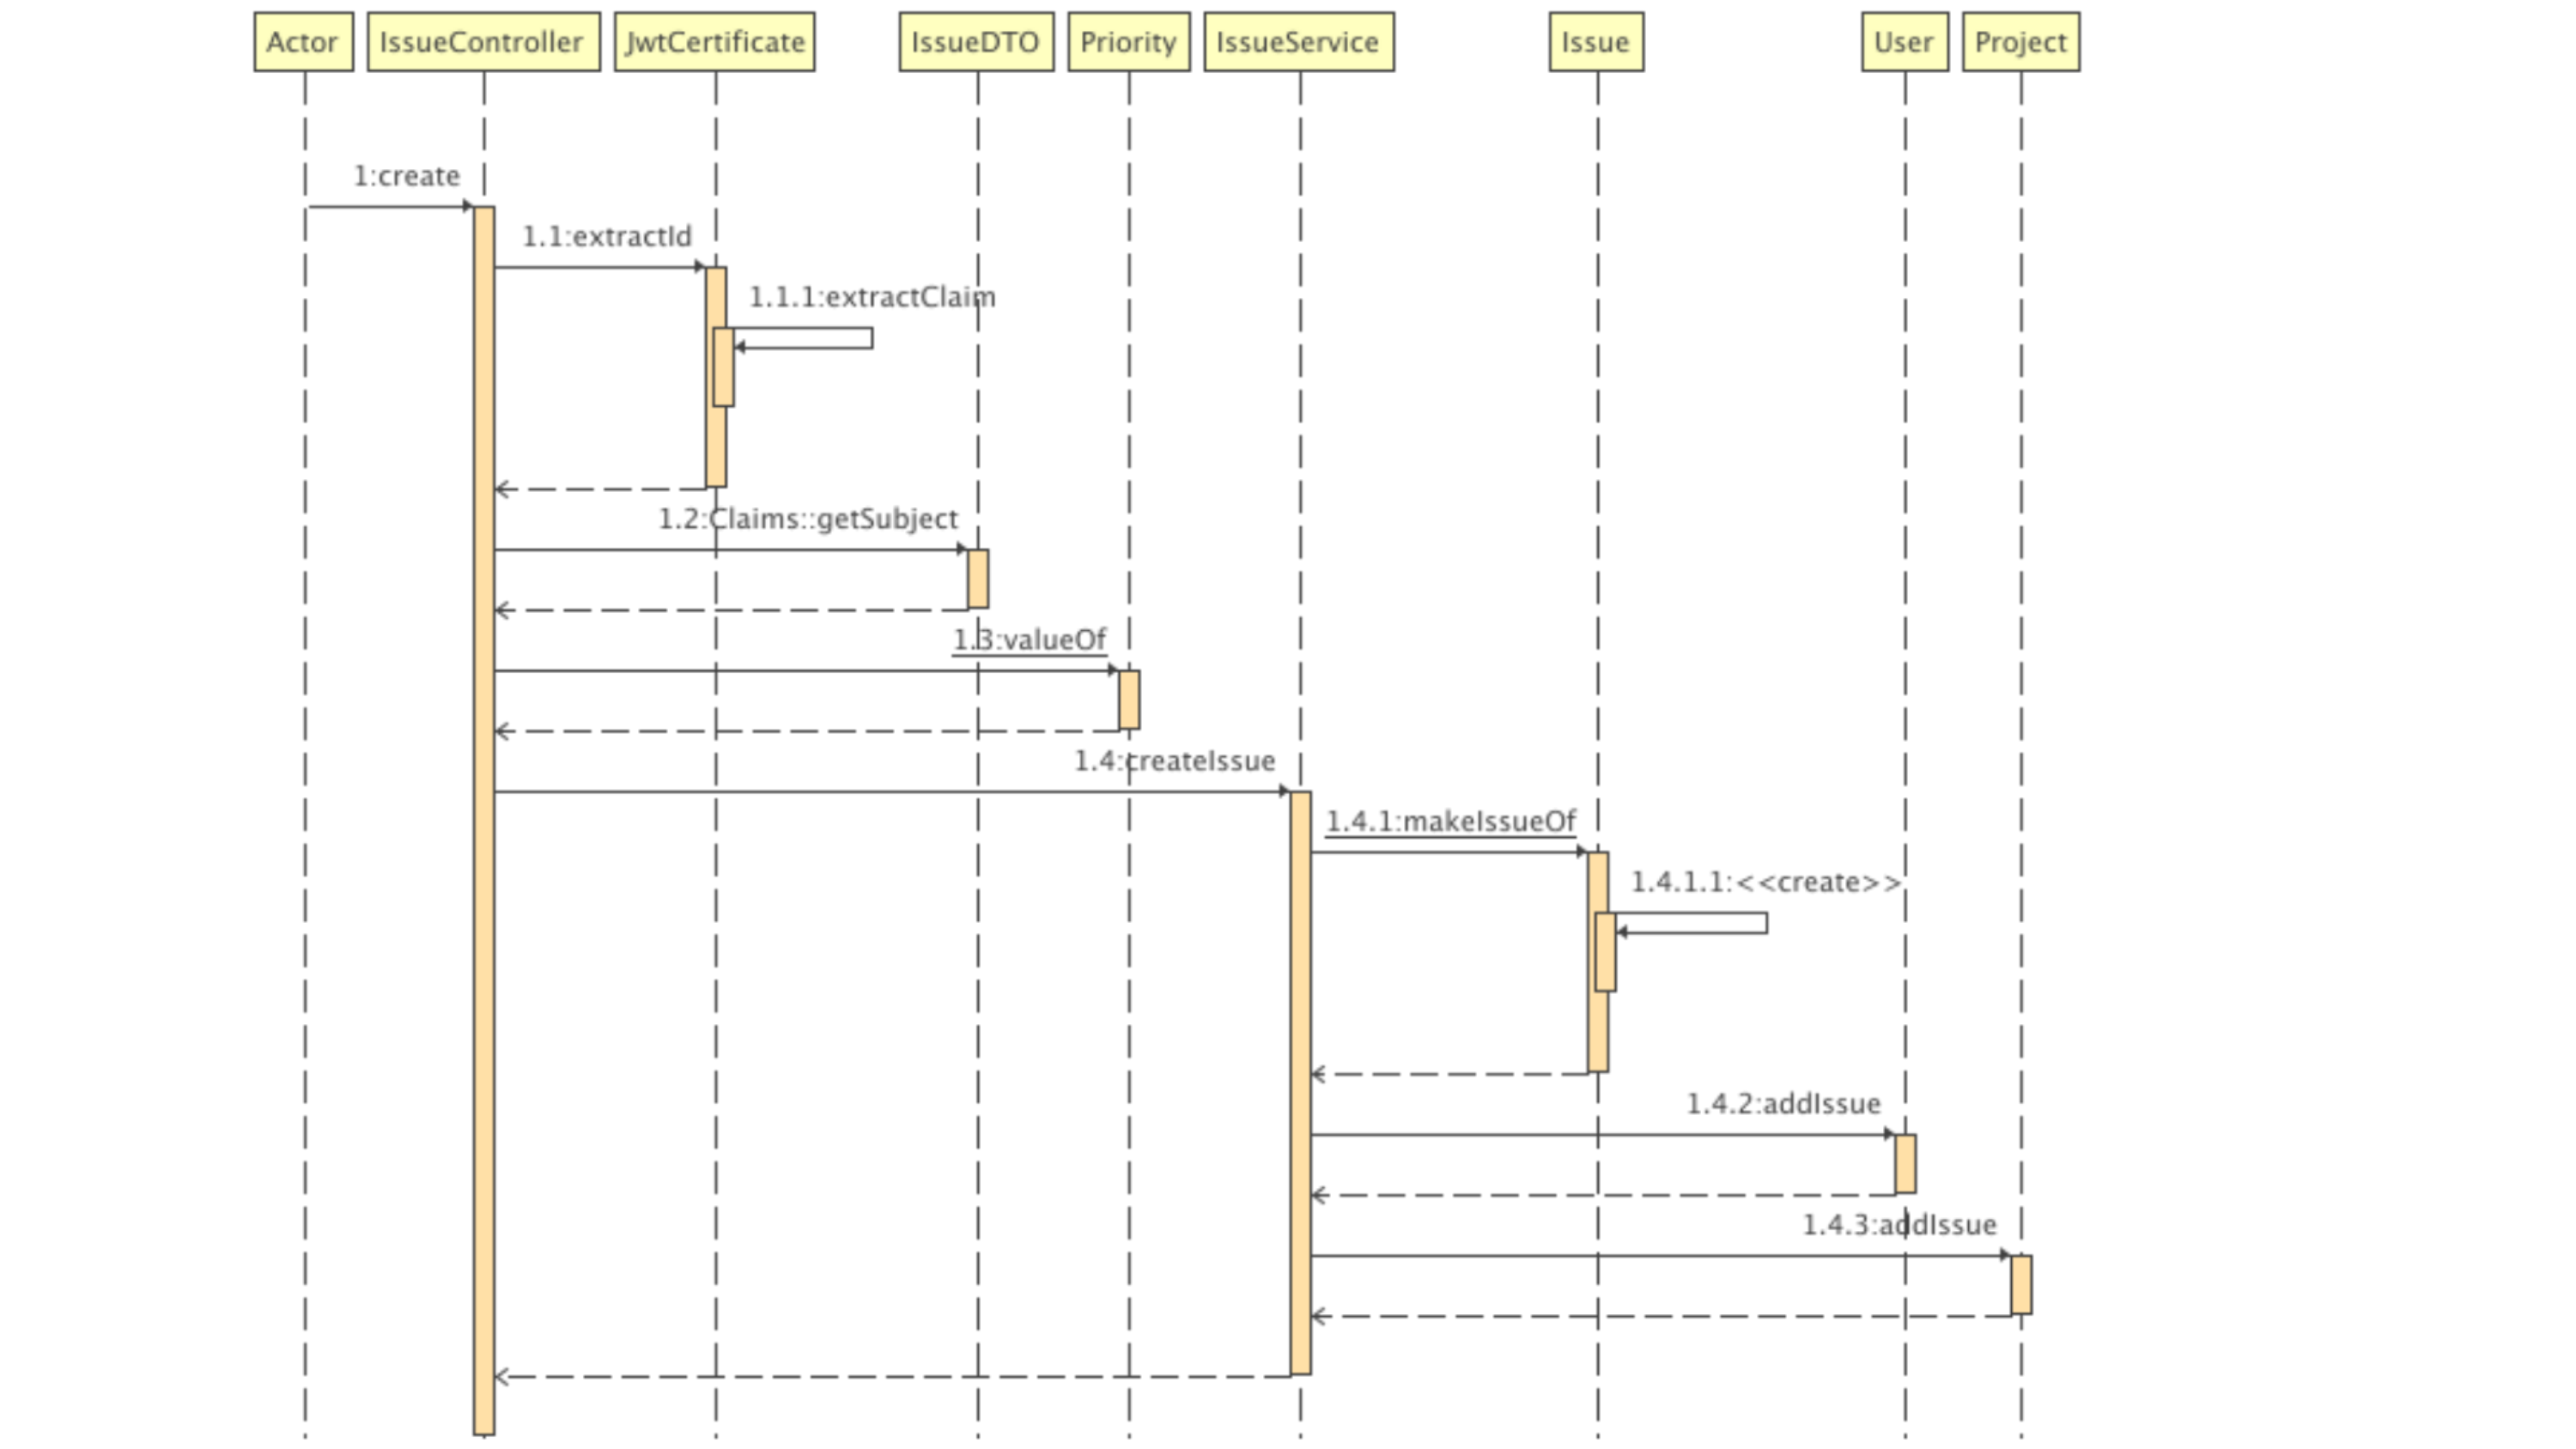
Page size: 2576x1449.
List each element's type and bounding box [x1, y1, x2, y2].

picture [240, 0, 2333, 1449]
